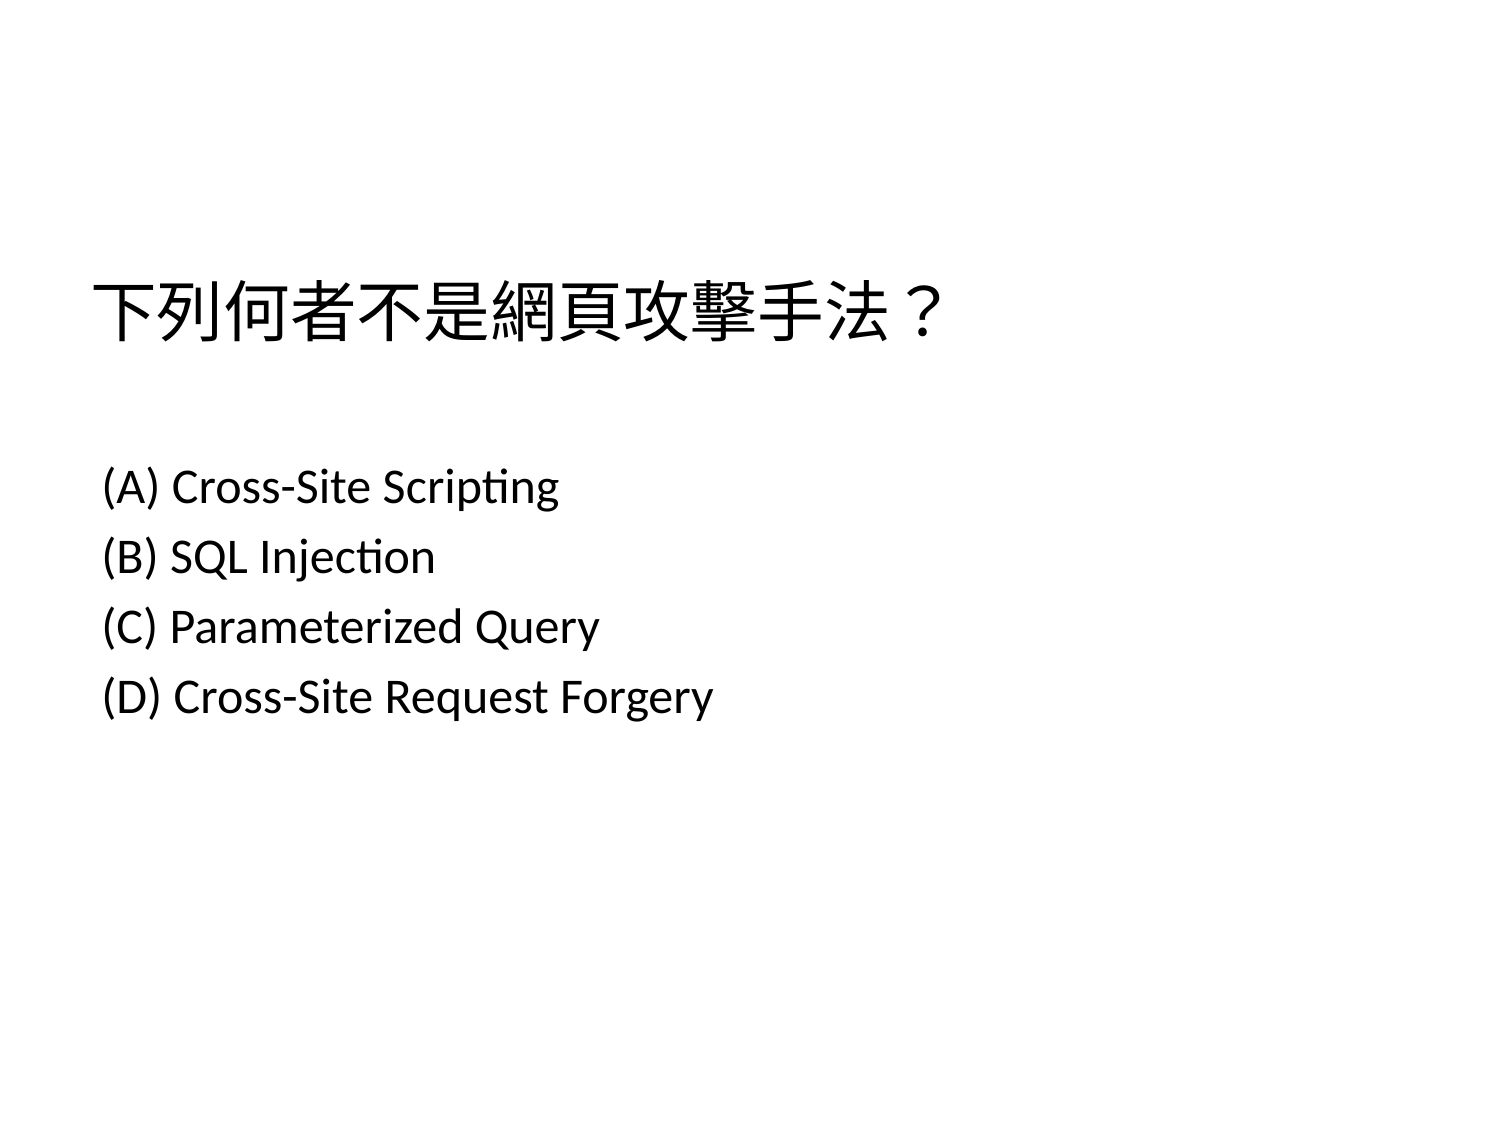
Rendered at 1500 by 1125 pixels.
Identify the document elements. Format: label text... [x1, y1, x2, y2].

list 下列何者不是網頁攻擊手法？ (A) Cross-Site Scripting (B) SQL Injection (C) Parameterized Query (D) Cross-Site Request Forgery [75, 262, 1471, 811]
